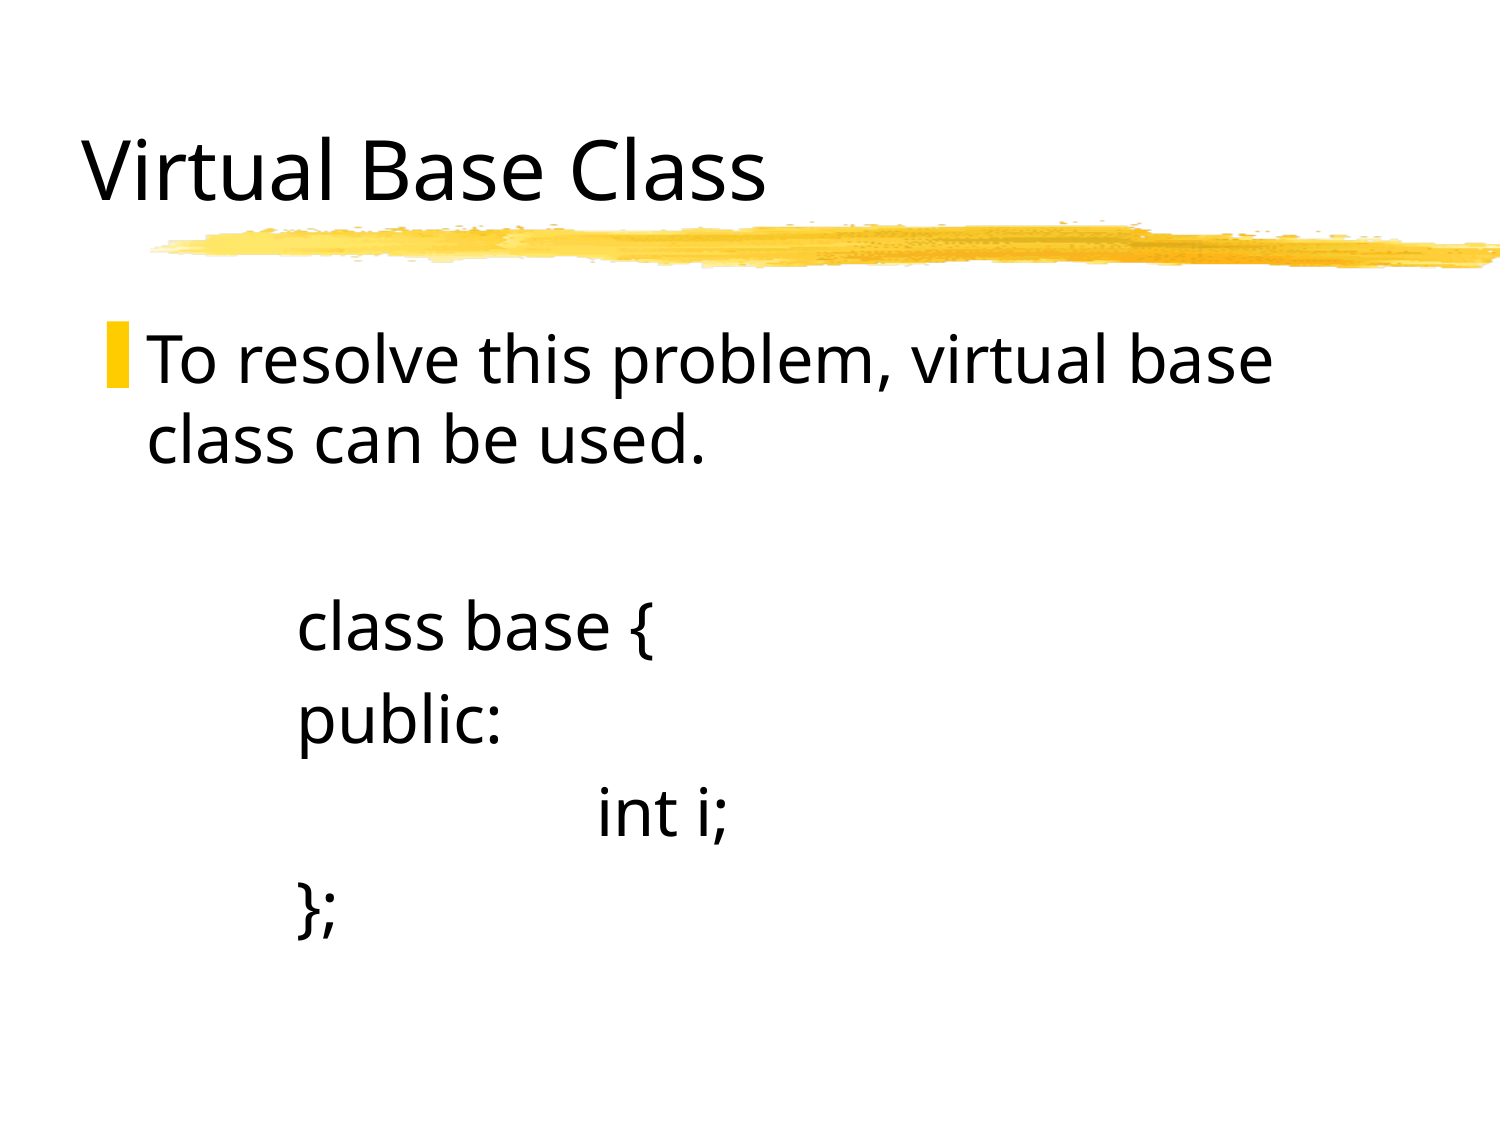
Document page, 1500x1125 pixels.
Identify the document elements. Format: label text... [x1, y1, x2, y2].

picture [150, 215, 1500, 279]
list To resolve this problem, virtual base class can be used. class base { public: int i; }; [75, 309, 1417, 994]
title Virtual Base Class [66, 37, 1342, 225]
